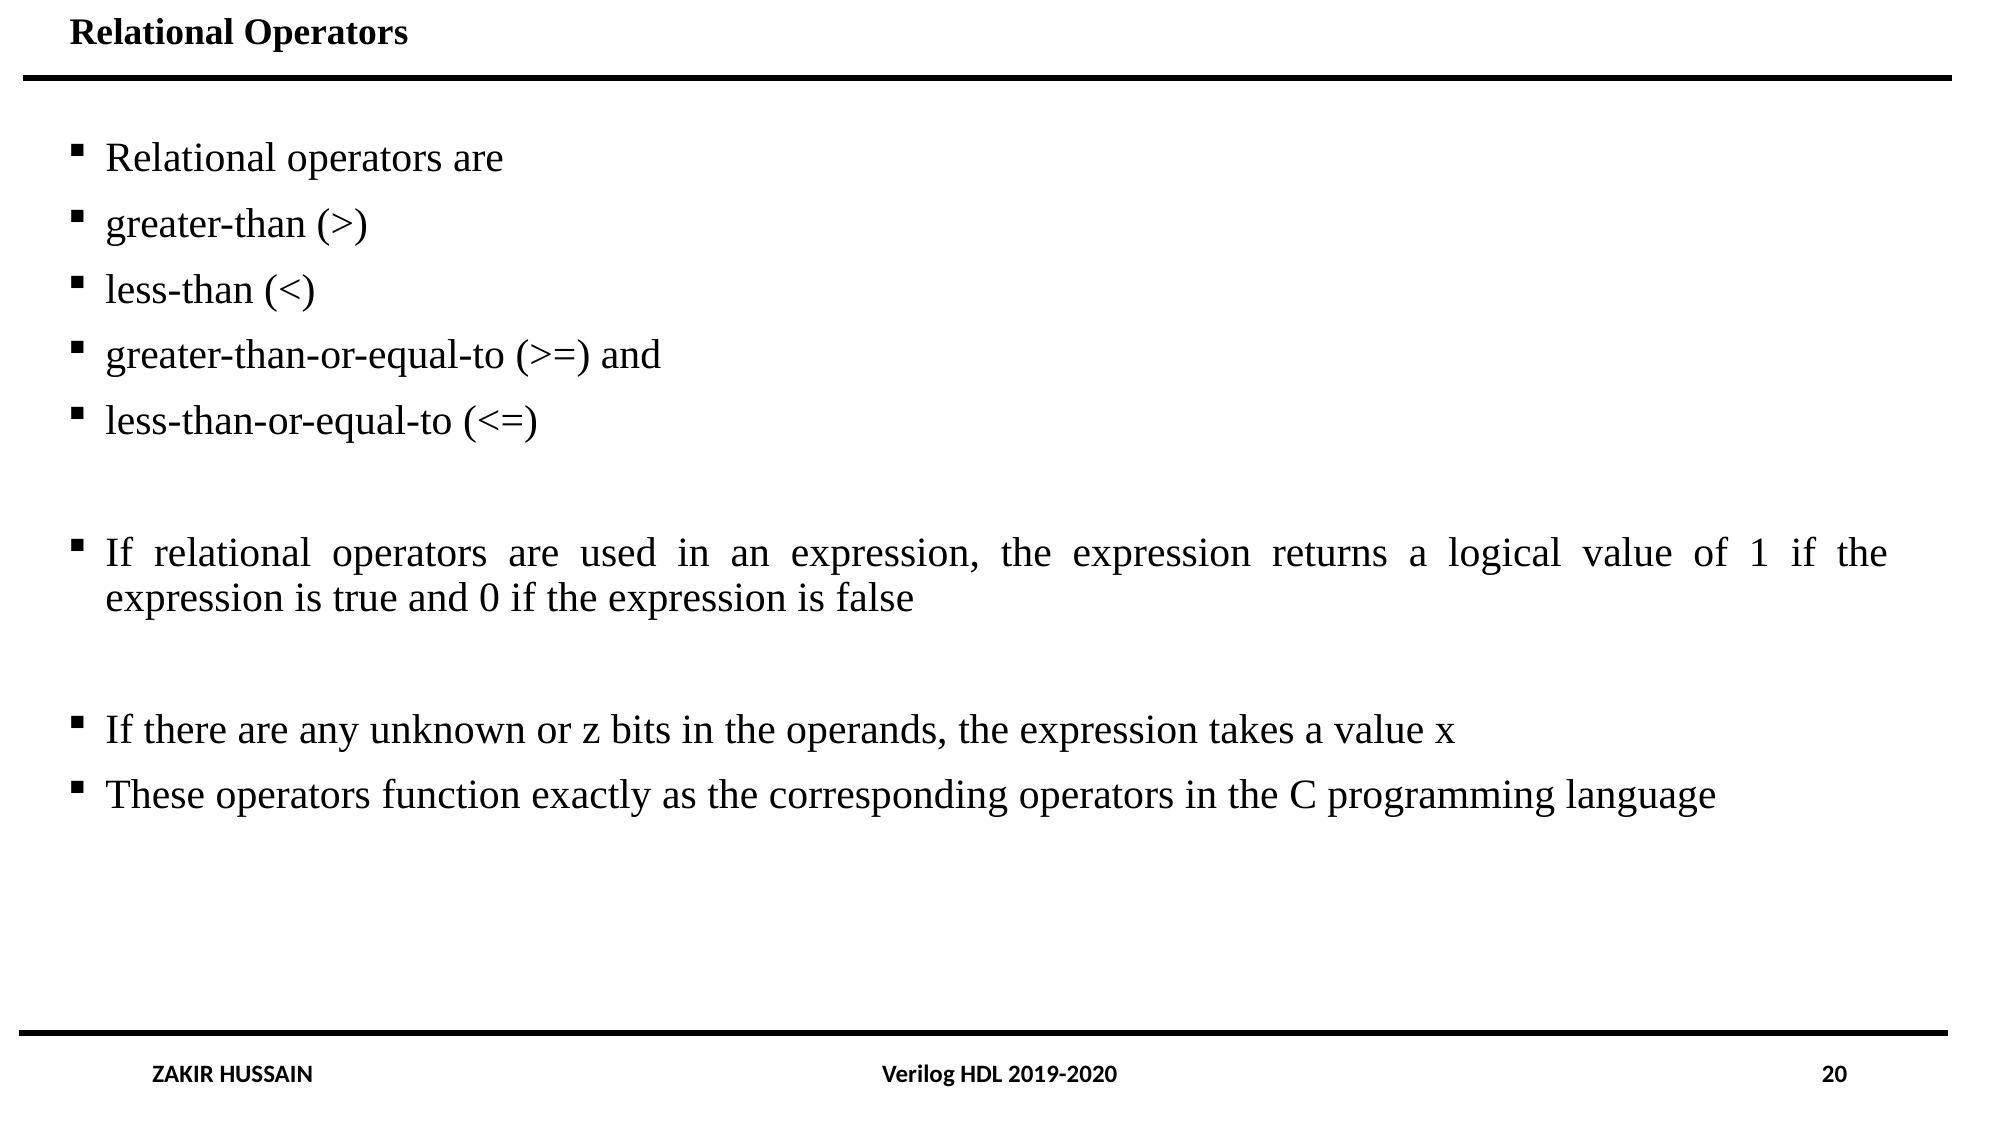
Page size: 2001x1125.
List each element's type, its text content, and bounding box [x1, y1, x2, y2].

slide_number 20 [1412, 1042, 1863, 1103]
text_box Relational Operators [54, 0, 424, 60]
footer Verilog HDL 2019-2020 [662, 1042, 1338, 1103]
slide_number ZAKIR HUSSAIN [137, 1042, 588, 1103]
list Relational operators are greater-than (>) less-than (<) greater-than-or-equal-to (>=) and less-than-or-equal-to (<=) If relational operators are used in an expression, the expression returns a logical value of 1 if the expression is true and 0 if the expression is false If there are any unknown or z bits in the operands, the expression takes a value x These operators function exactly as the corresponding operators in the C programming language [53, 128, 1905, 935]
